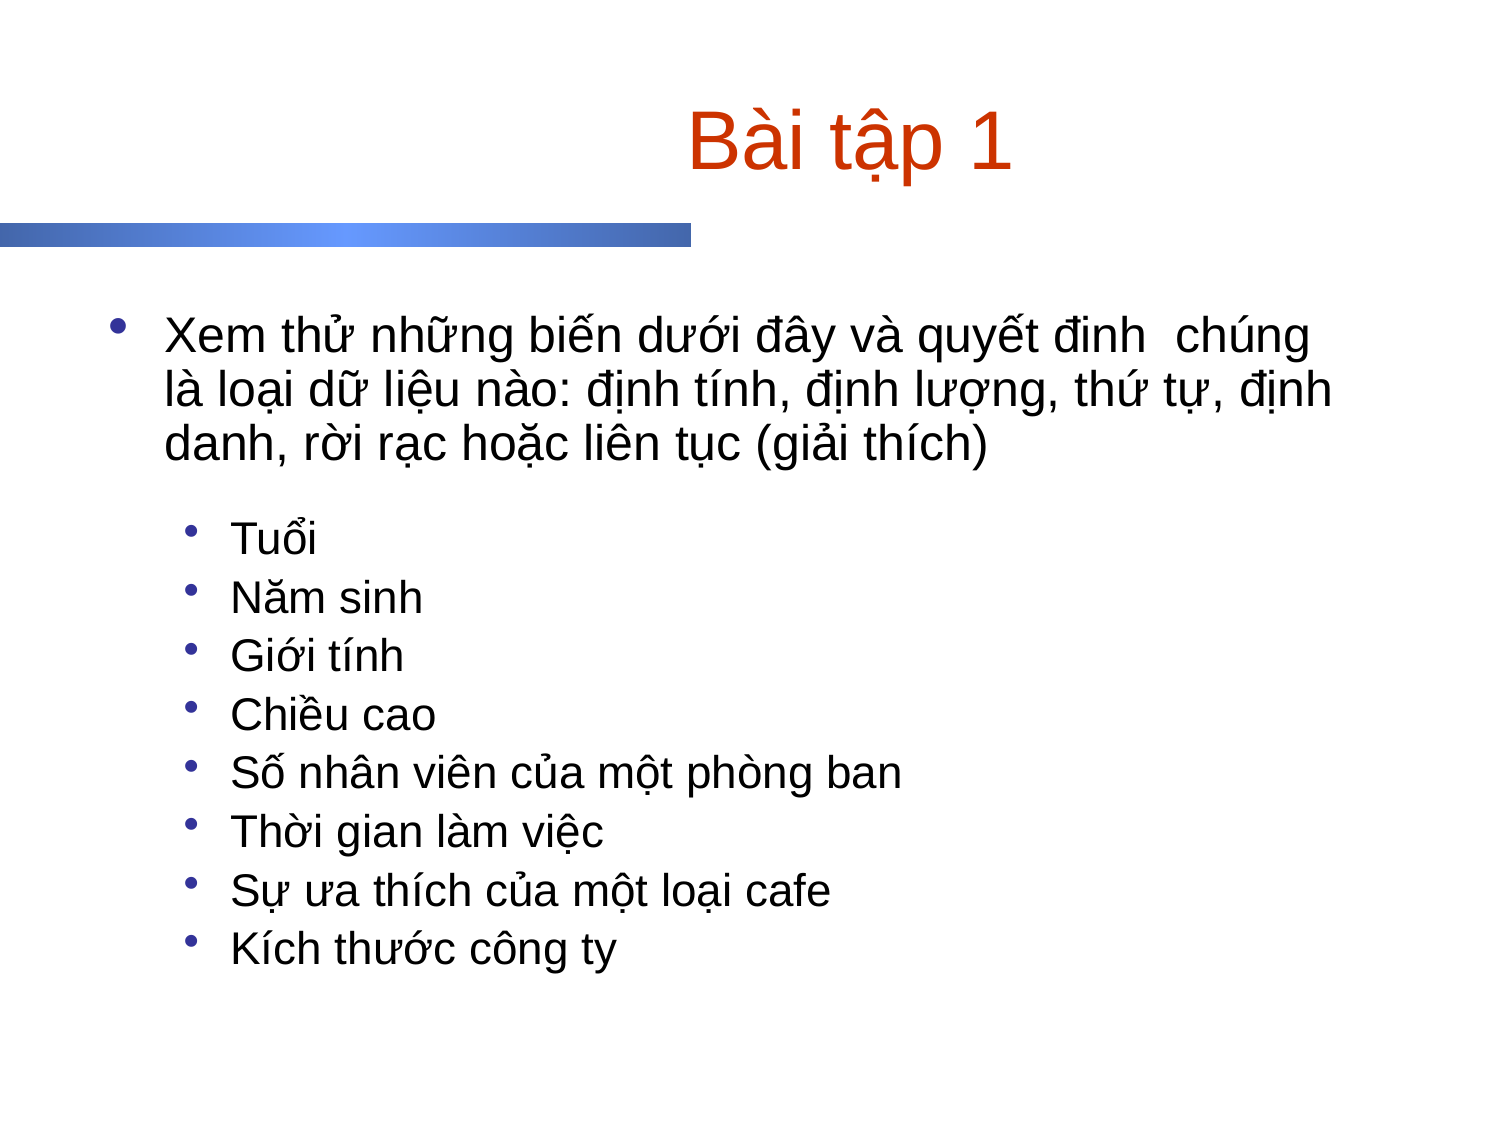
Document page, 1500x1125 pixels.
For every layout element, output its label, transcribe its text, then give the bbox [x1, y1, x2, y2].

list Xem thử những biến dưới đây và quyết đinh chúng là loại dữ liệu nào: định tính, định lượng, thứ tự, định danh, rời rạc hoặc liên tục (giải thích) Tuổi Năm sinh Giới tính Chiều cao Số nhân viên của một phòng ban Thời gian làm việc Sự ưa thích của một loại cafe Kích thước công ty [93, 301, 1359, 1035]
title Bài tập 1 [230, 42, 1471, 231]
